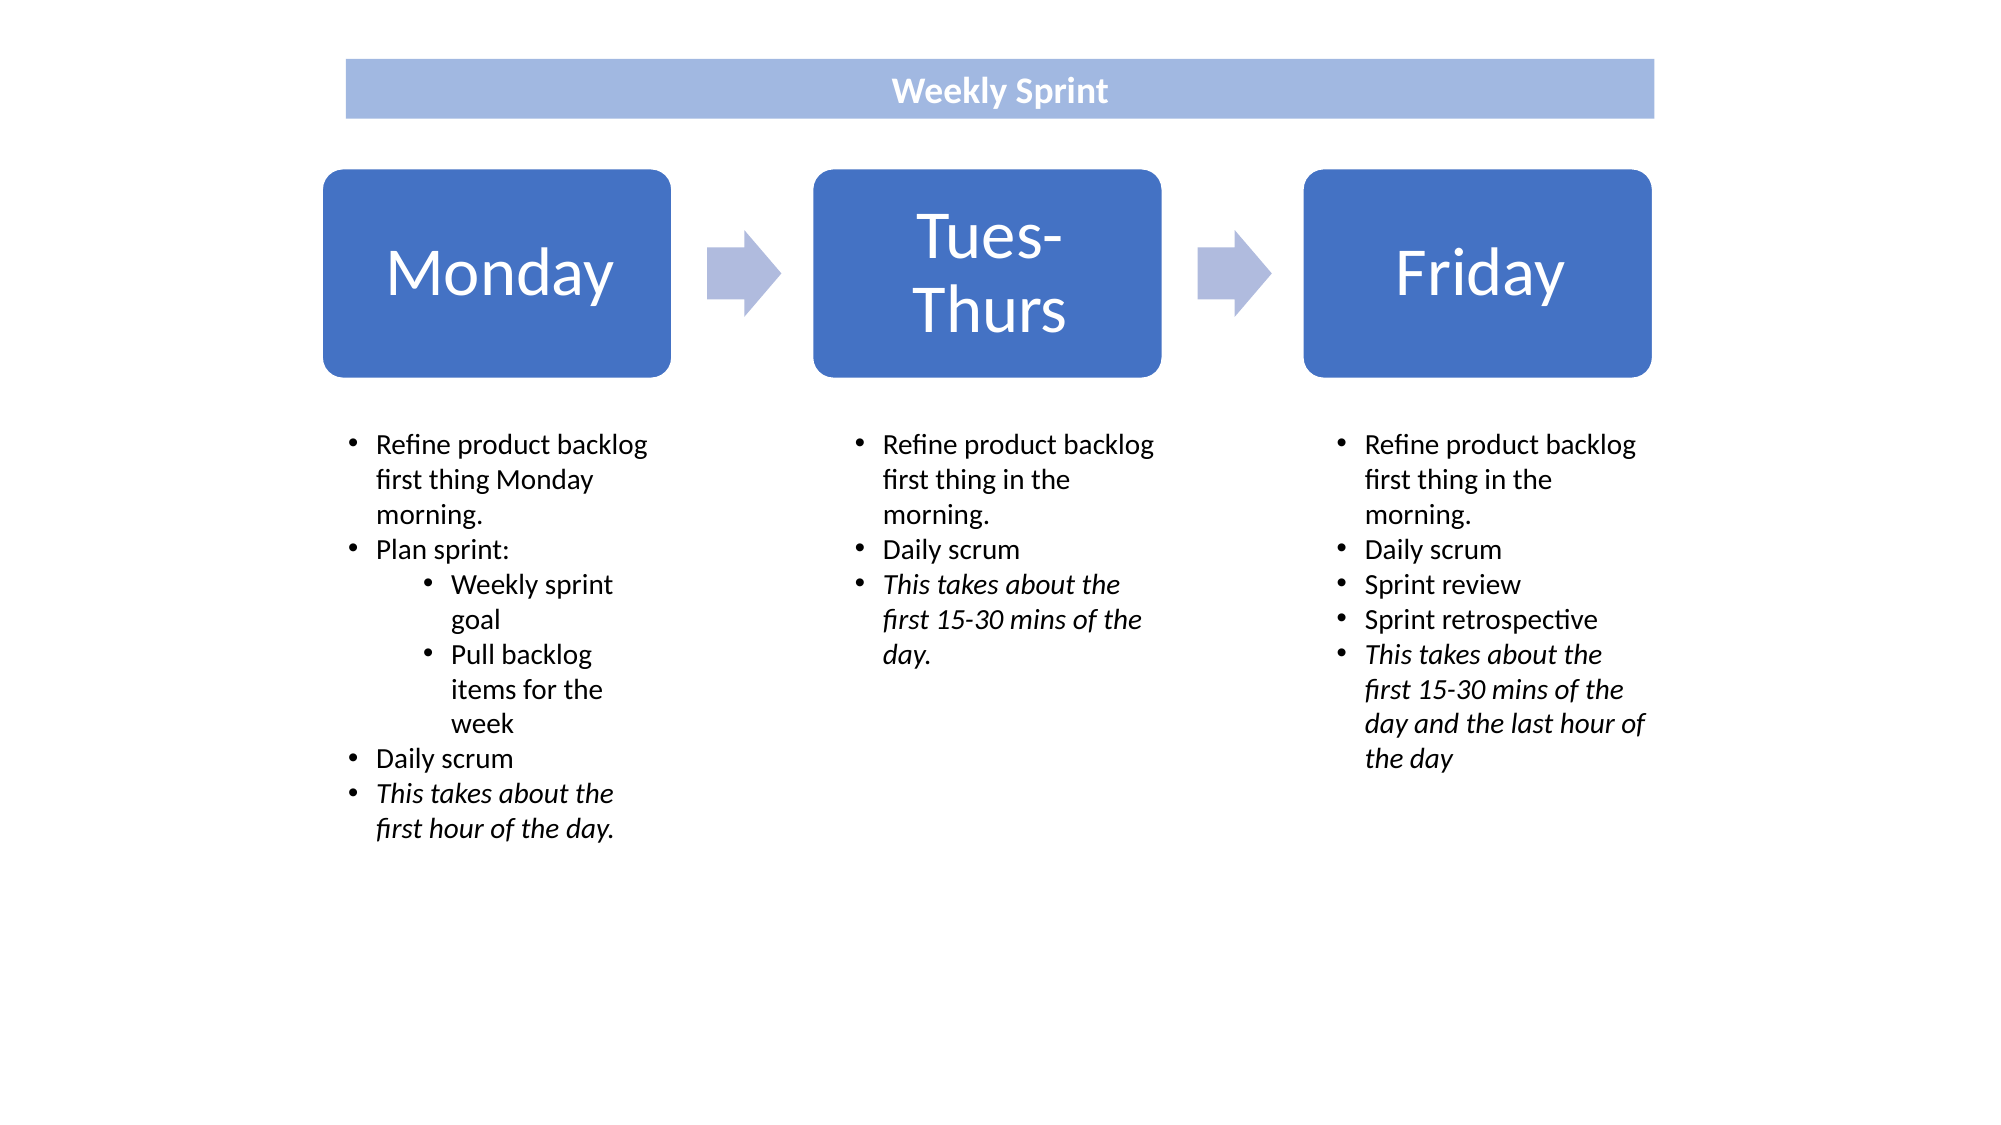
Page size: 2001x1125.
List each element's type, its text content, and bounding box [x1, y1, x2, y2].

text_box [320, 89, 1654, 458]
text_box Refine product backlog first thing in the morning. Daily scrum Sprint review Sprint retrospective This takes about the first 15-30 mins of the day and the last hour of the day [1321, 417, 1667, 783]
text_box Weekly Sprint [345, 58, 1655, 119]
text_box Refine product backlog first thing Monday morning. Plan sprint: Weekly sprint goal Pull backlog items for the week Daily scrum This takes about the first hour of the day. [333, 458, 678, 853]
text_box Refine product backlog first thing in the morning. Daily scrum This takes about the first 15-30 mins of the day. [840, 458, 1185, 678]
